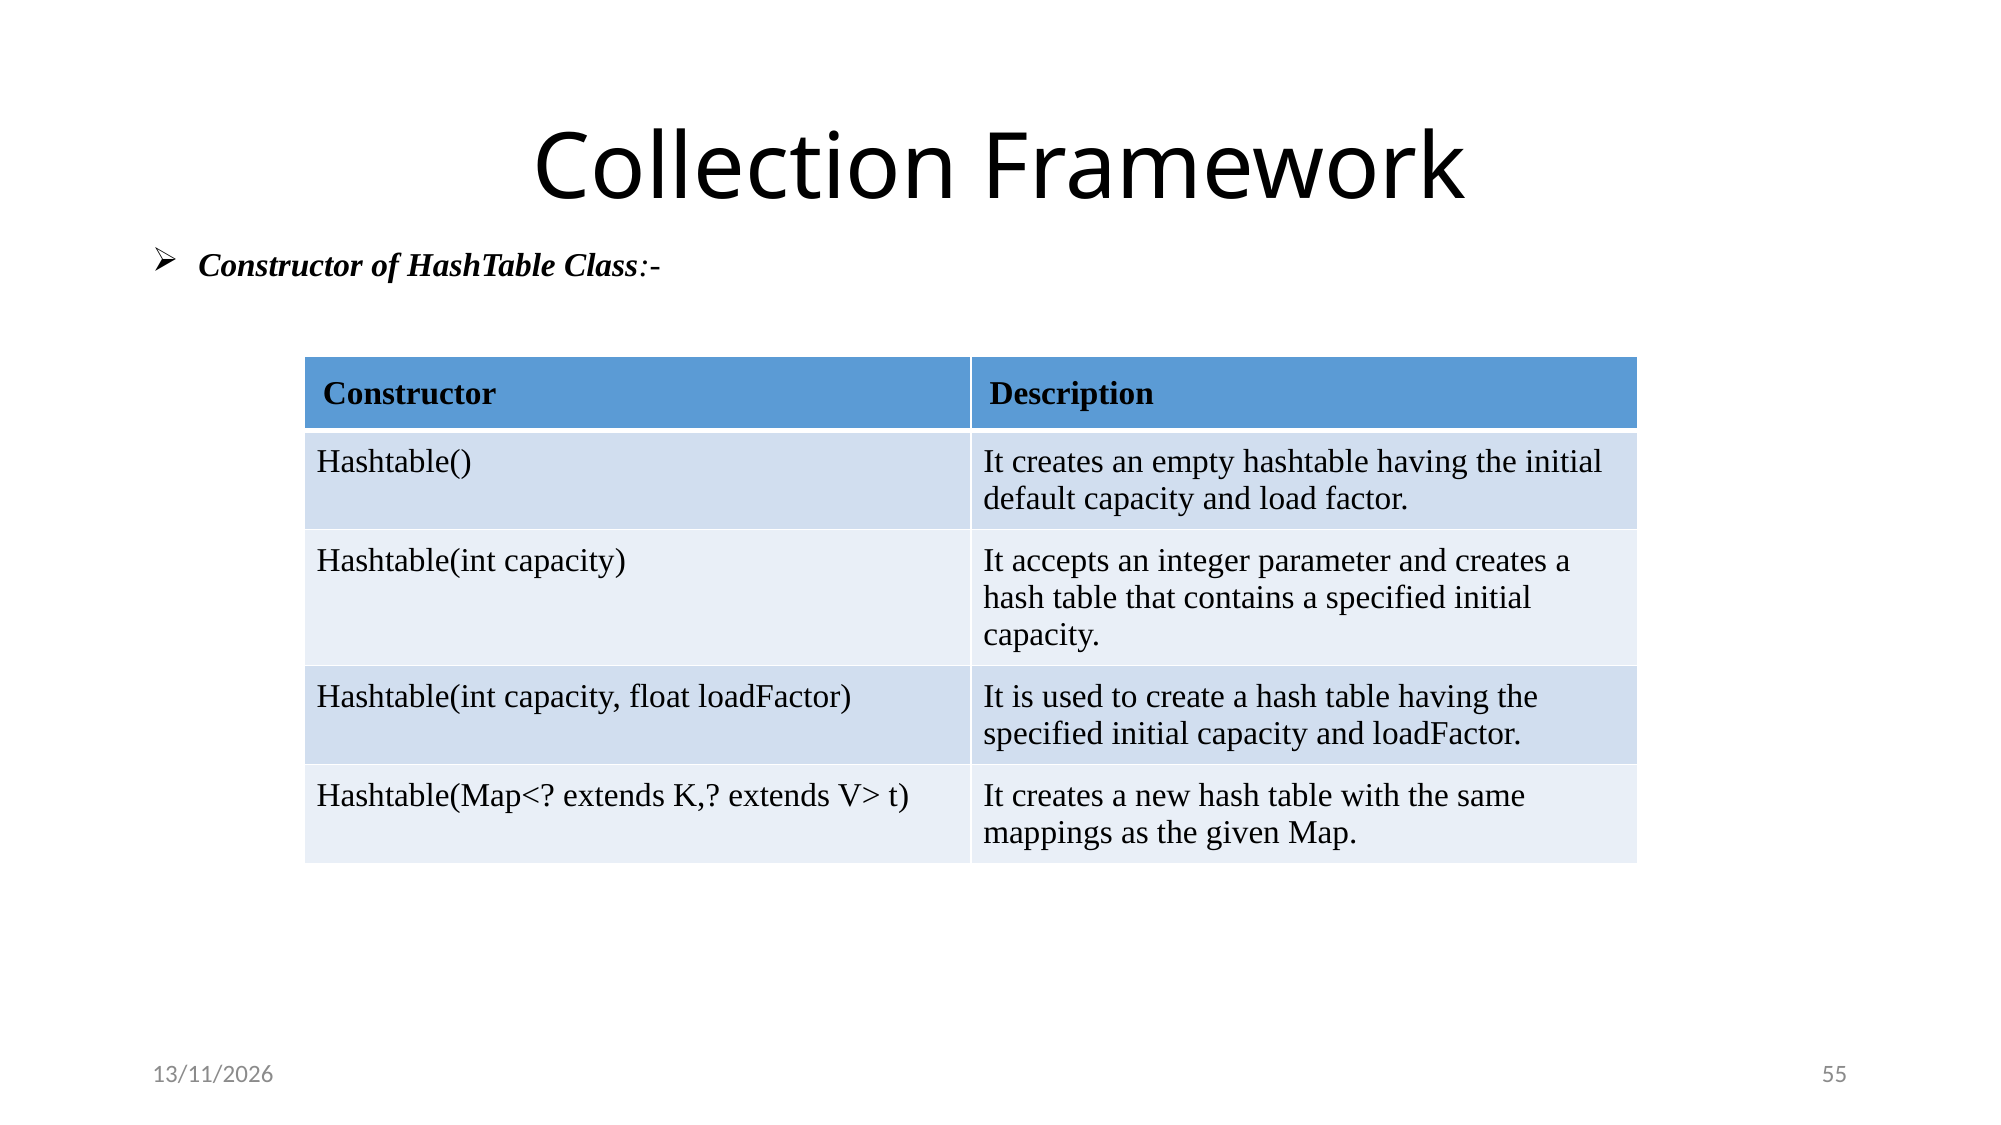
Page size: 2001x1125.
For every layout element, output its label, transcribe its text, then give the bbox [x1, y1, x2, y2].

table_header Constructor [305, 357, 970, 428]
table_cell Hashtable() [305, 433, 970, 529]
table_cell Hashtable(int capacity) [305, 530, 970, 665]
table_cell It creates a new hash table with the same mappings as the given Map. [972, 765, 1637, 863]
slide_number 55 [1412, 1042, 1863, 1103]
table_cell Hashtable(Map<? extends K,? extends V> t) [305, 765, 970, 863]
table_cell It accepts an integer parameter and creates a hash table that contains a specified initial capacity. [972, 530, 1637, 665]
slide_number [137, 1042, 588, 1103]
title Collection Framework [137, 59, 1863, 240]
table_cell It creates an empty hashtable having the initial default capacity and load factor. [972, 433, 1637, 529]
table_header Description [972, 357, 1637, 428]
list Constructor of HashTable Class:- [137, 240, 1863, 1103]
table_cell Hashtable(int capacity, float loadFactor) [305, 666, 970, 764]
table_cell It is used to create a hash table having the specified initial capacity and loadFactor. [972, 666, 1637, 764]
